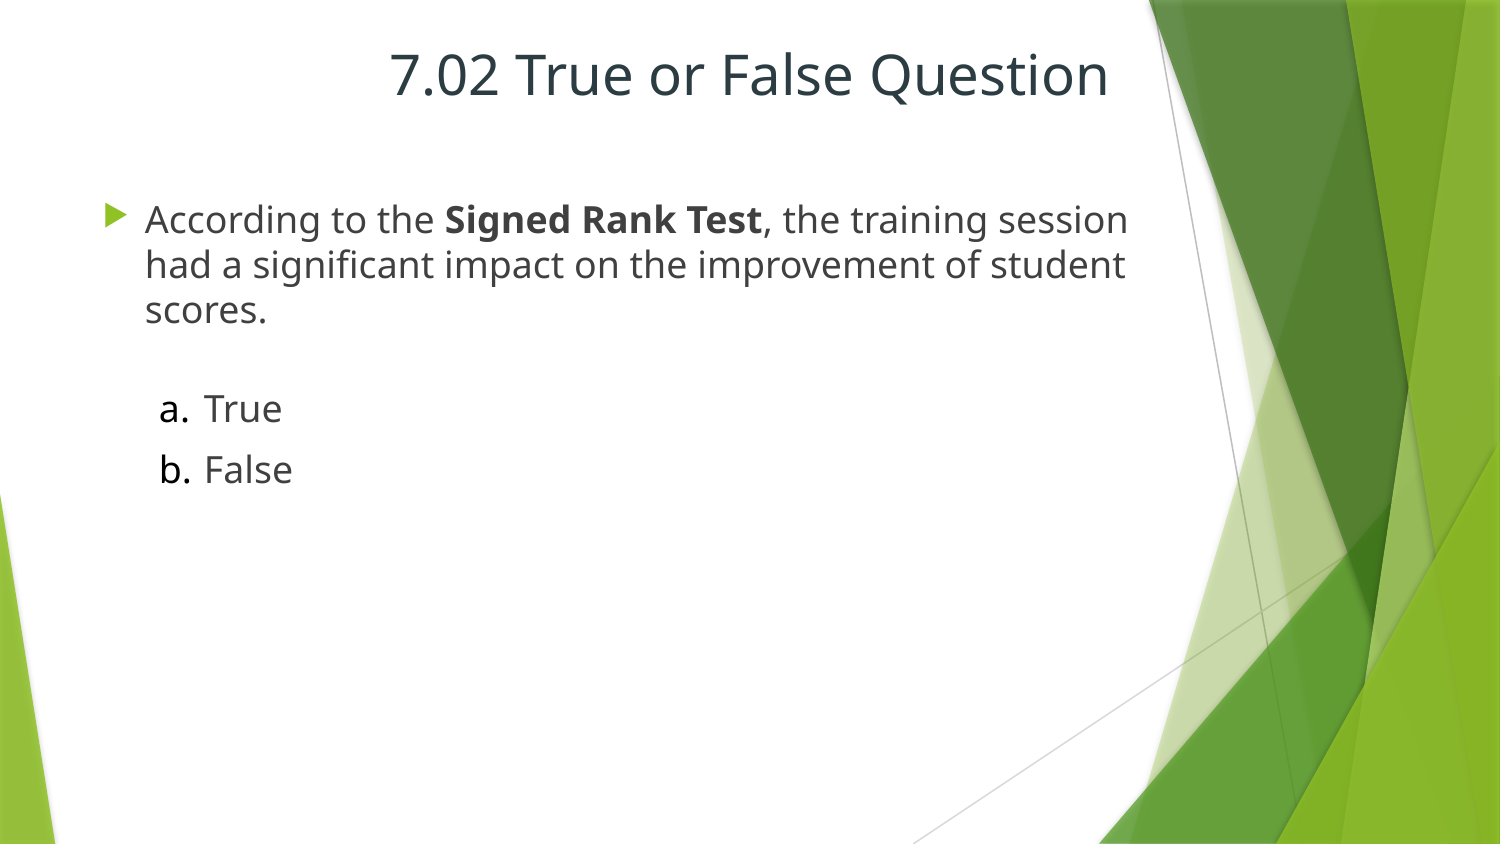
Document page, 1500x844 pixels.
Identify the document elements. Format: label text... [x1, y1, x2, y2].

title 7.02 True or False Question [102, 31, 1398, 107]
list According to the Signed Rank Test, the training session had a significant impact on the improvement of student scores. True False [102, 196, 1134, 717]
